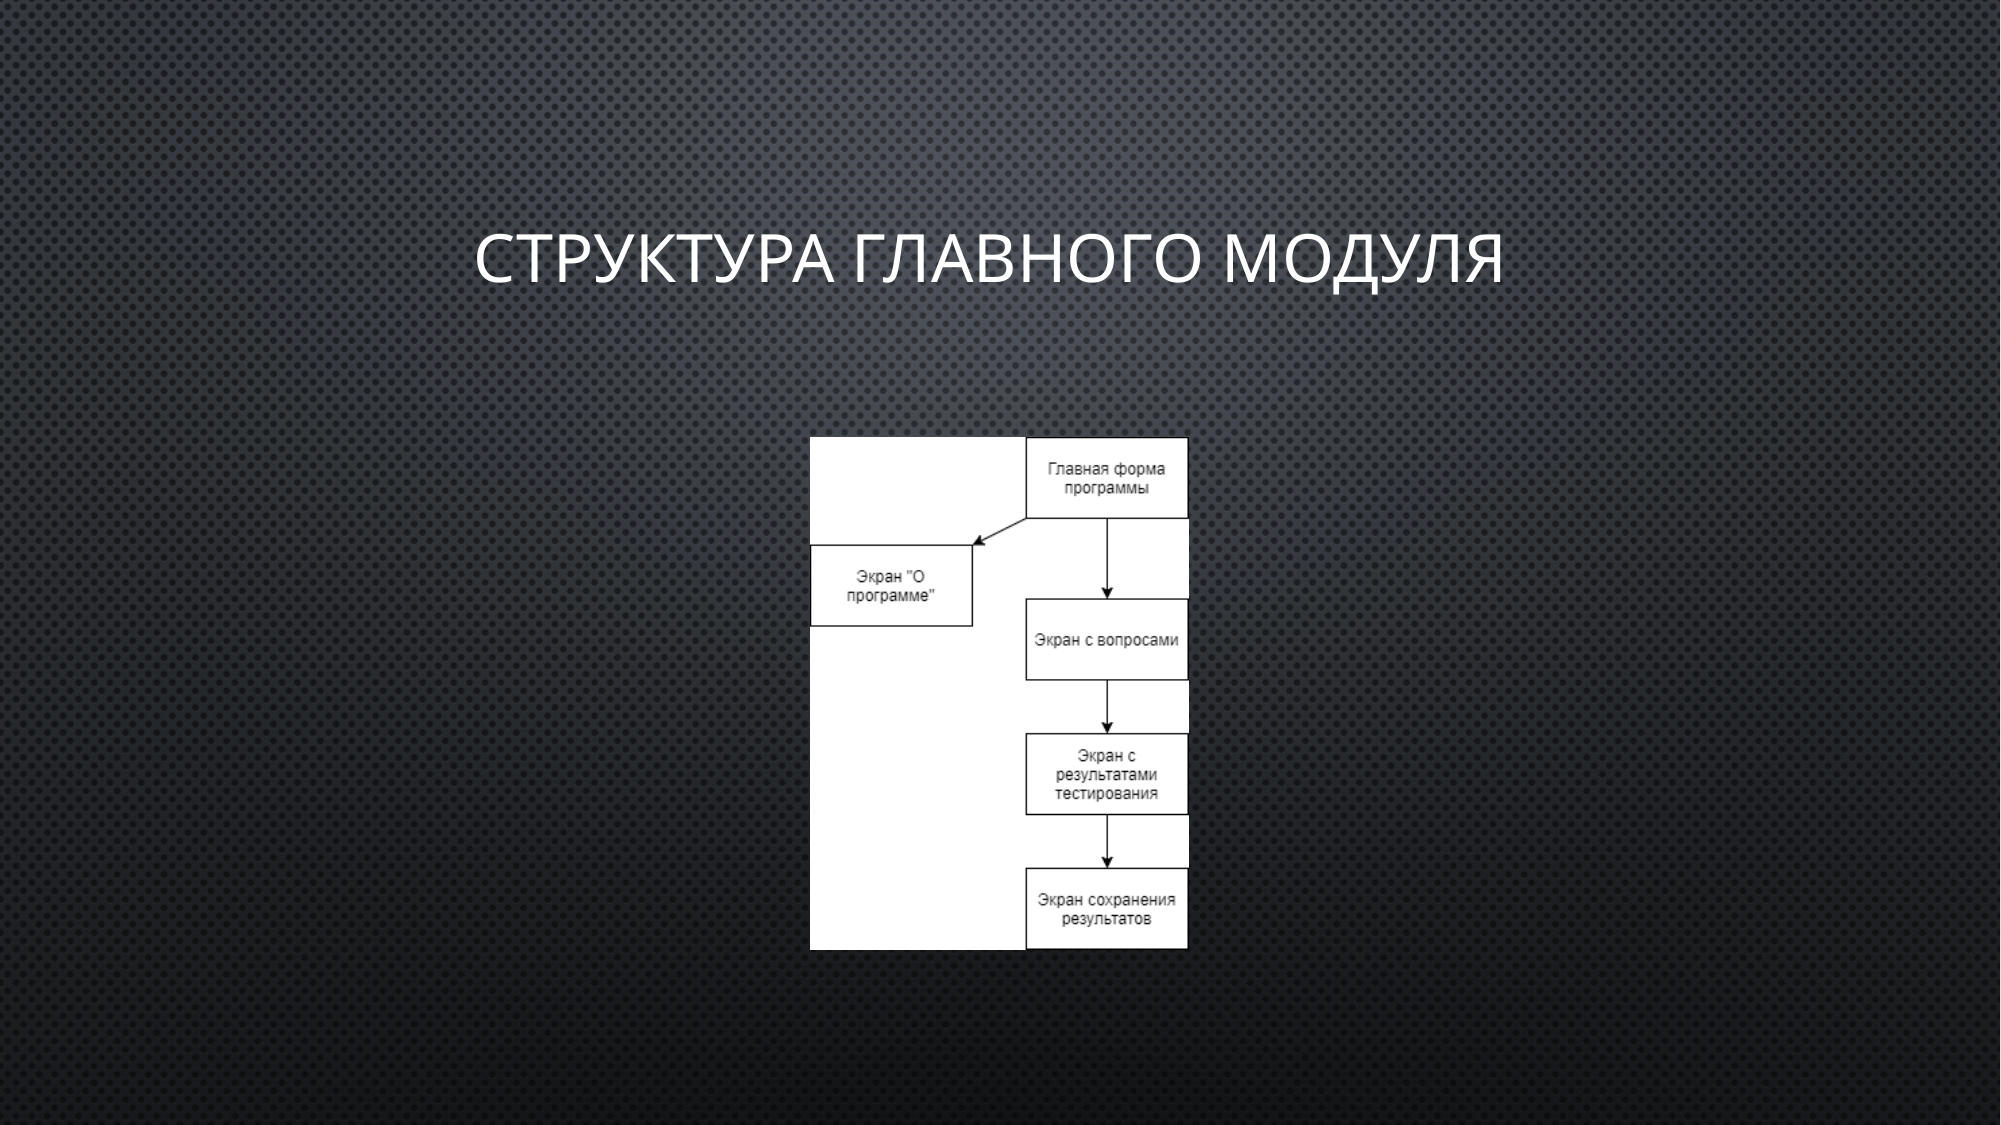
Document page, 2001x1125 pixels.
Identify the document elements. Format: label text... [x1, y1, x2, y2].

title Структура главного модуля [187, 99, 1813, 413]
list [810, 437, 1189, 951]
